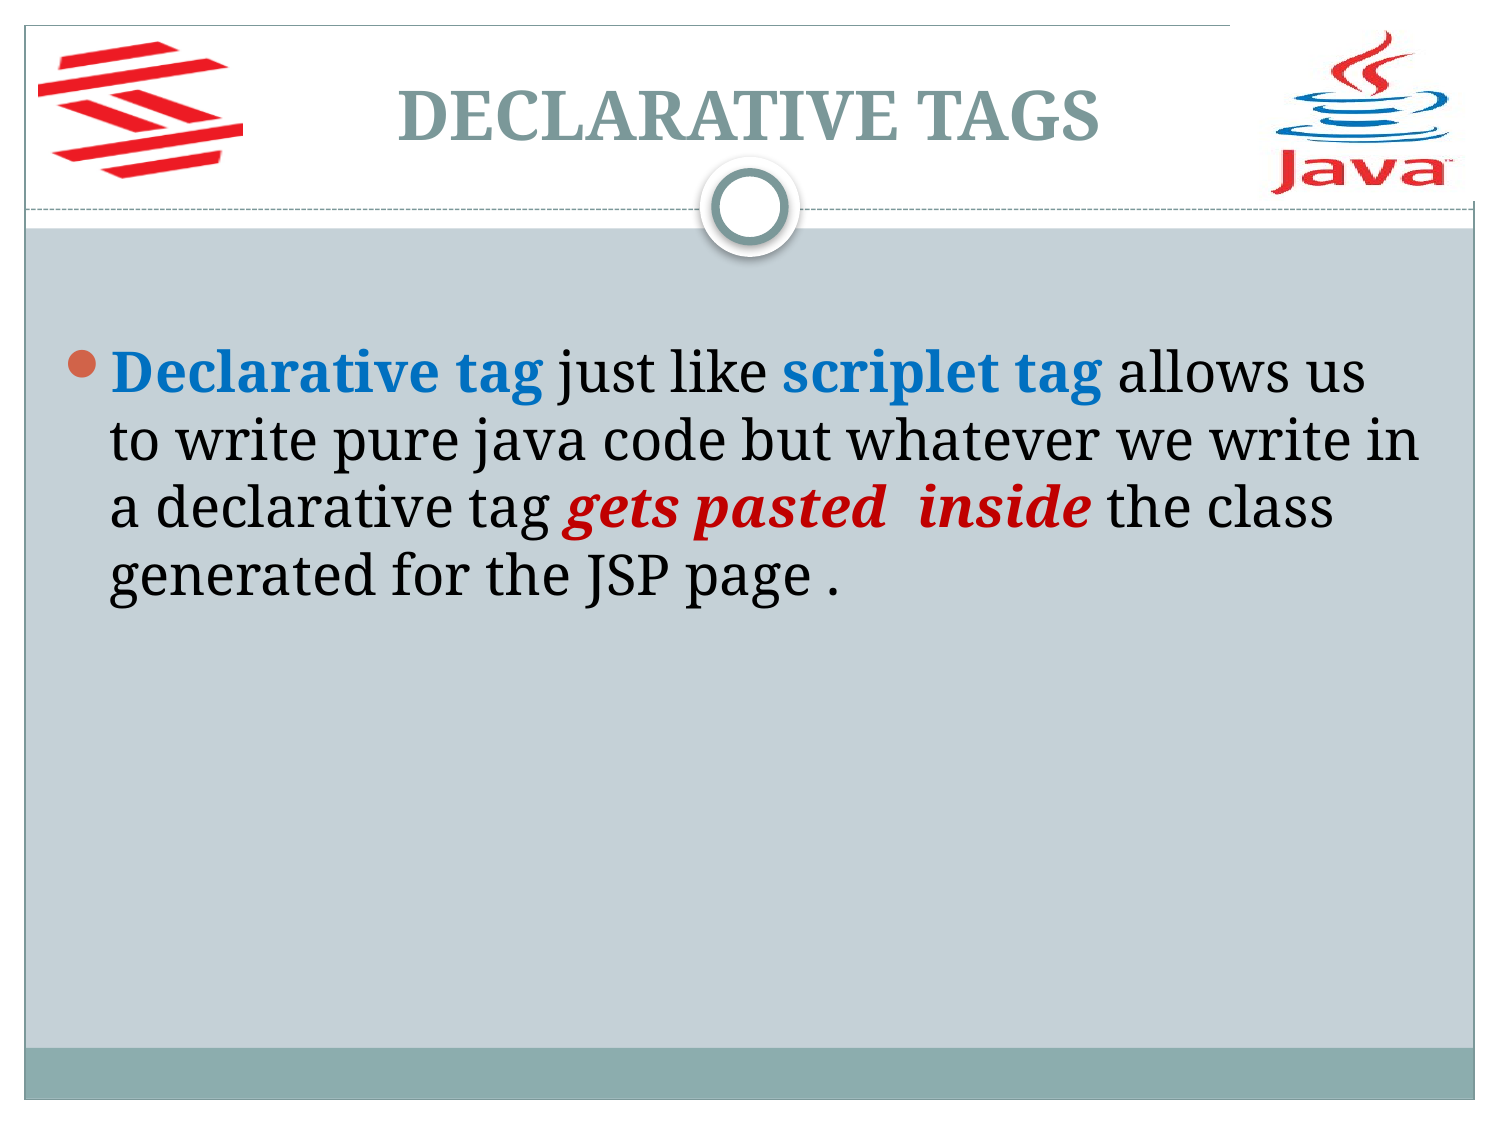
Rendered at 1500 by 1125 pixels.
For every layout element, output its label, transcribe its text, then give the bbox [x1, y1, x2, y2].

picture [37, 40, 243, 185]
picture [1230, 23, 1483, 201]
list Declarative tag just like scriplet tag allows us to write pure java code but whatever we write in a declarative tag gets pasted inside the class generated for the JSP page . [49, 250, 1445, 1001]
title DECLARATIVE TAGS [237, 37, 1223, 162]
